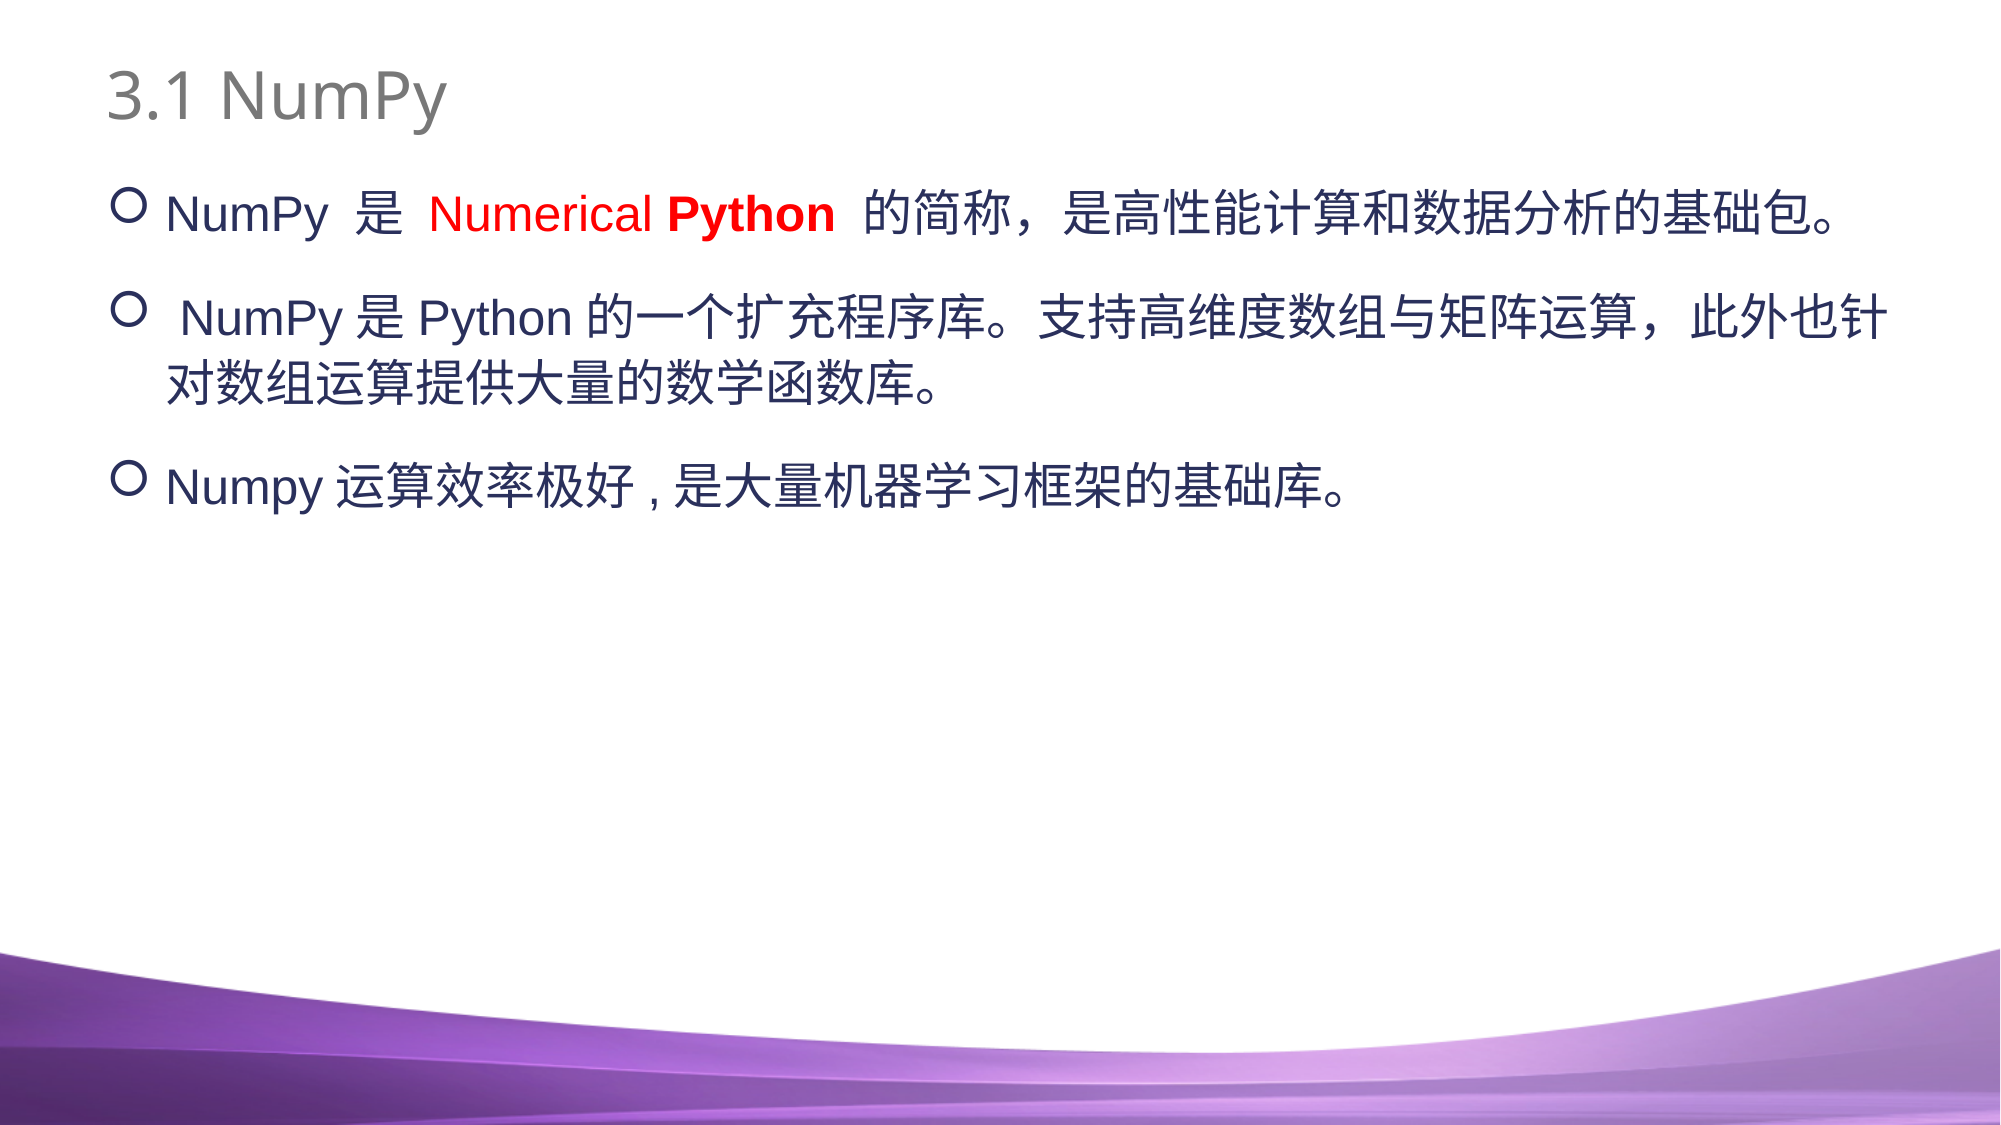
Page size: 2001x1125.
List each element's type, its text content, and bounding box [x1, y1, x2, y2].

title 3.1 NumPy [91, 26, 1906, 142]
text_box NumPy 是 Numerical Python 的简称，是高性能计算和数据分析的基础包。 NumPy是Python的一个扩充程序库。支持高维度数组与矩阵运算，此外也针对数组运算提供大量的数学函数库。 Numpy运算效率极好,是大量机器学习框架的基础库。 [91, 168, 1906, 1021]
picture [0, 943, 2001, 1125]
